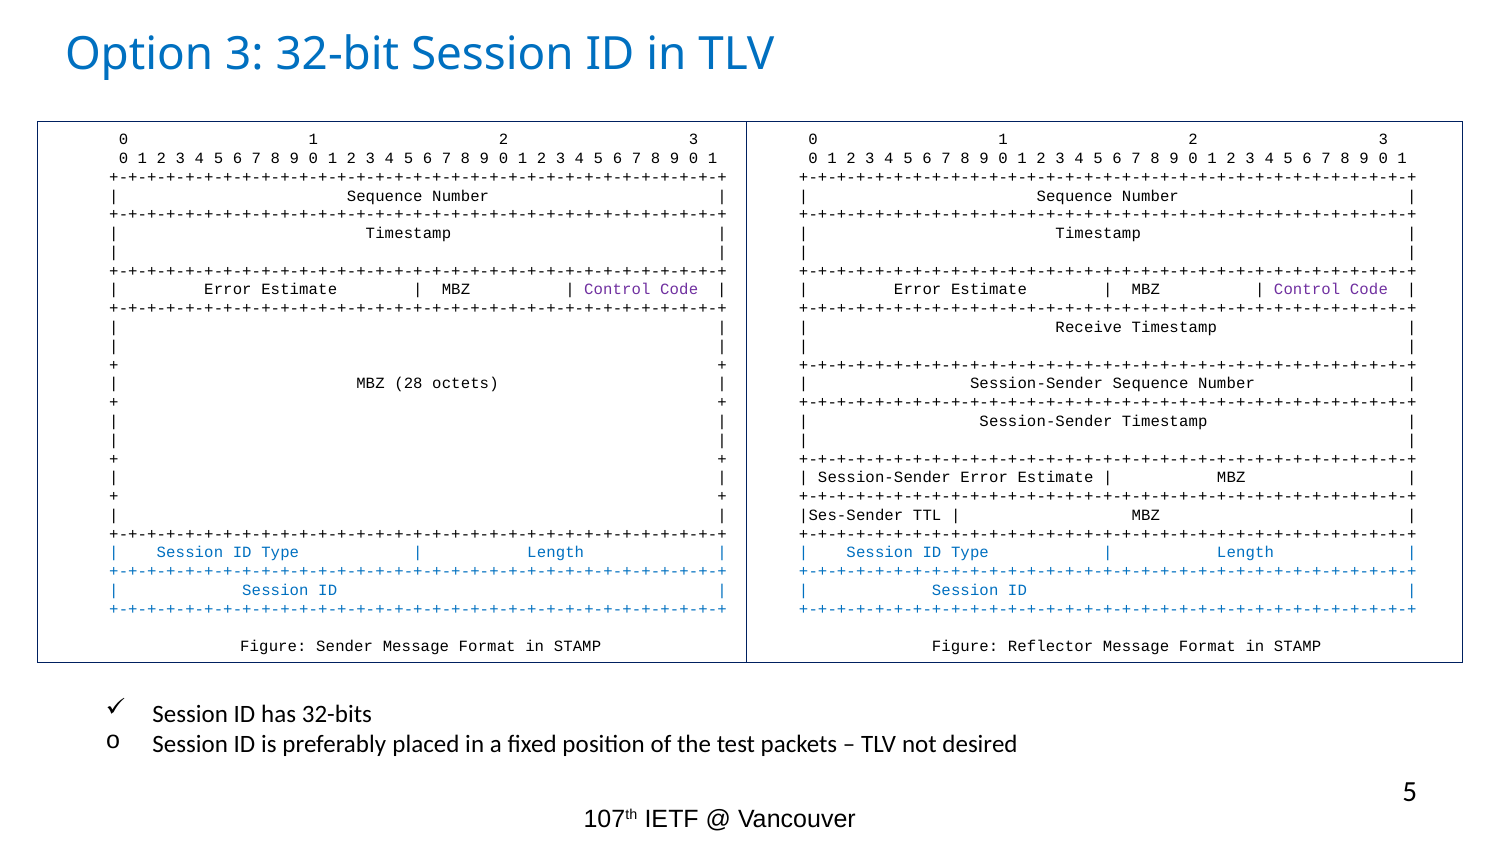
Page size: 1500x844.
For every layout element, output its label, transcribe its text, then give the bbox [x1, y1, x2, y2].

text_box 0 1 2 3 0 1 2 3 4 5 6 7 8 9 0 1 2 3 4 5 6 7 8 9 0 1 2 3 4 5 6 7 8 9 0 1 +-+-+-+-+-+-+-+-+-+-+-+-+-+-+-+-+-+-+-+-+-+-+-+-+-+-+-+-+-+-+-+-+ | Sequence Number | +-+-+-+-+-+-+-+-+-+-+-+-+-+-+-+-+-+-+-+-+-+-+-+-+-+-+-+-+-+-+-+-+ | Timestamp | | | +-+-+-+-+-+-+-+-+-+-+-+-+-+-+-+-+-+-+-+-+-+-+-+-+-+-+-+-+-+-+-+-+ | Error Estimate | MBZ | Control Code | +-+-+-+-+-+-+-+-+-+-+-+-+-+-+-+-+-+-+-+-+-+-+-+-+-+-+-+-+-+-+-+-+ | Receive Timestamp | | | +-+-+-+-+-+-+-+-+-+-+-+-+-+-+-+-+-+-+-+-+-+-+-+-+-+-+-+-+-+-+-+-+ | Session-Sender Sequence Number | +-+-+-+-+-+-+-+-+-+-+-+-+-+-+-+-+-+-+-+-+-+-+-+-+-+-+-+-+-+-+-+-+ | Session-Sender Timestamp | | | +-+-+-+-+-+-+-+-+-+-+-+-+-+-+-+-+-+-+-+-+-+-+-+-+-+-+-+-+-+-+-+-+ | Session-Sender Error Estimate | MBZ | +-+-+-+-+-+-+-+-+-+-+-+-+-+-+-+-+-+-+-+-+-+-+-+-+-+-+-+-+-+-+-+-+ |Ses-Sender TTL | MBZ | +-+-+-+-+-+-+-+-+-+-+-+-+-+-+-+-+-+-+-+-+-+-+-+-+-+-+-+-+-+-+-+-+ | Session ID Type | Length | +-+-+-+-+-+-+-+-+-+-+-+-+-+-+-+-+-+-+-+-+-+-+-+-+-+-+-+-+-+-+-+-+ | Session ID | +-+-+-+-+-+-+-+-+-+-+-+-+-+-+-+-+-+-+-+-+-+-+-+-+-+-+-+-+-+-+-+-+ Figure: Reflector Message Format in STAMP [746, 121, 1463, 663]
text_box 5 [1244, 765, 1432, 824]
text_box 0 1 2 3 0 1 2 3 4 5 6 7 8 9 0 1 2 3 4 5 6 7 8 9 0 1 2 3 4 5 6 7 8 9 0 1 +-+-+-+-+-+-+-+-+-+-+-+-+-+-+-+-+-+-+-+-+-+-+-+-+-+-+-+-+-+-+-+-+ | Sequence Number | +-+-+-+-+-+-+-+-+-+-+-+-+-+-+-+-+-+-+-+-+-+-+-+-+-+-+-+-+-+-+-+-+ | Timestamp | | | +-+-+-+-+-+-+-+-+-+-+-+-+-+-+-+-+-+-+-+-+-+-+-+-+-+-+-+-+-+-+-+-+ | Error Estimate | MBZ | Control Code | +-+-+-+-+-+-+-+-+-+-+-+-+-+-+-+-+-+-+-+-+-+-+-+-+-+-+-+-+-+-+-+-+ | | | | + + | MBZ (28 octets) | + + | | | | + + | | + + | | +-+-+-+-+-+-+-+-+-+-+-+-+-+-+-+-+-+-+-+-+-+-+-+-+-+-+-+-+-+-+-+-+ | Session ID Type | Length | +-+-+-+-+-+-+-+-+-+-+-+-+-+-+-+-+-+-+-+-+-+-+-+-+-+-+-+-+-+-+-+-+ | Session ID | +-+-+-+-+-+-+-+-+-+-+-+-+-+-+-+-+-+-+-+-+-+-+-+-+-+-+-+-+-+-+-+-+ Figure: Sender Message Format in STAMP [37, 121, 746, 663]
title Option 3: 32-bit Session ID in TLV [49, 0, 1446, 110]
text_box Session ID has 32-bits Session ID is preferably placed in a fixed position of the test packets – TLV not desired [90, 689, 1035, 765]
text_box 107th IETF @ Vancouver [568, 794, 932, 844]
